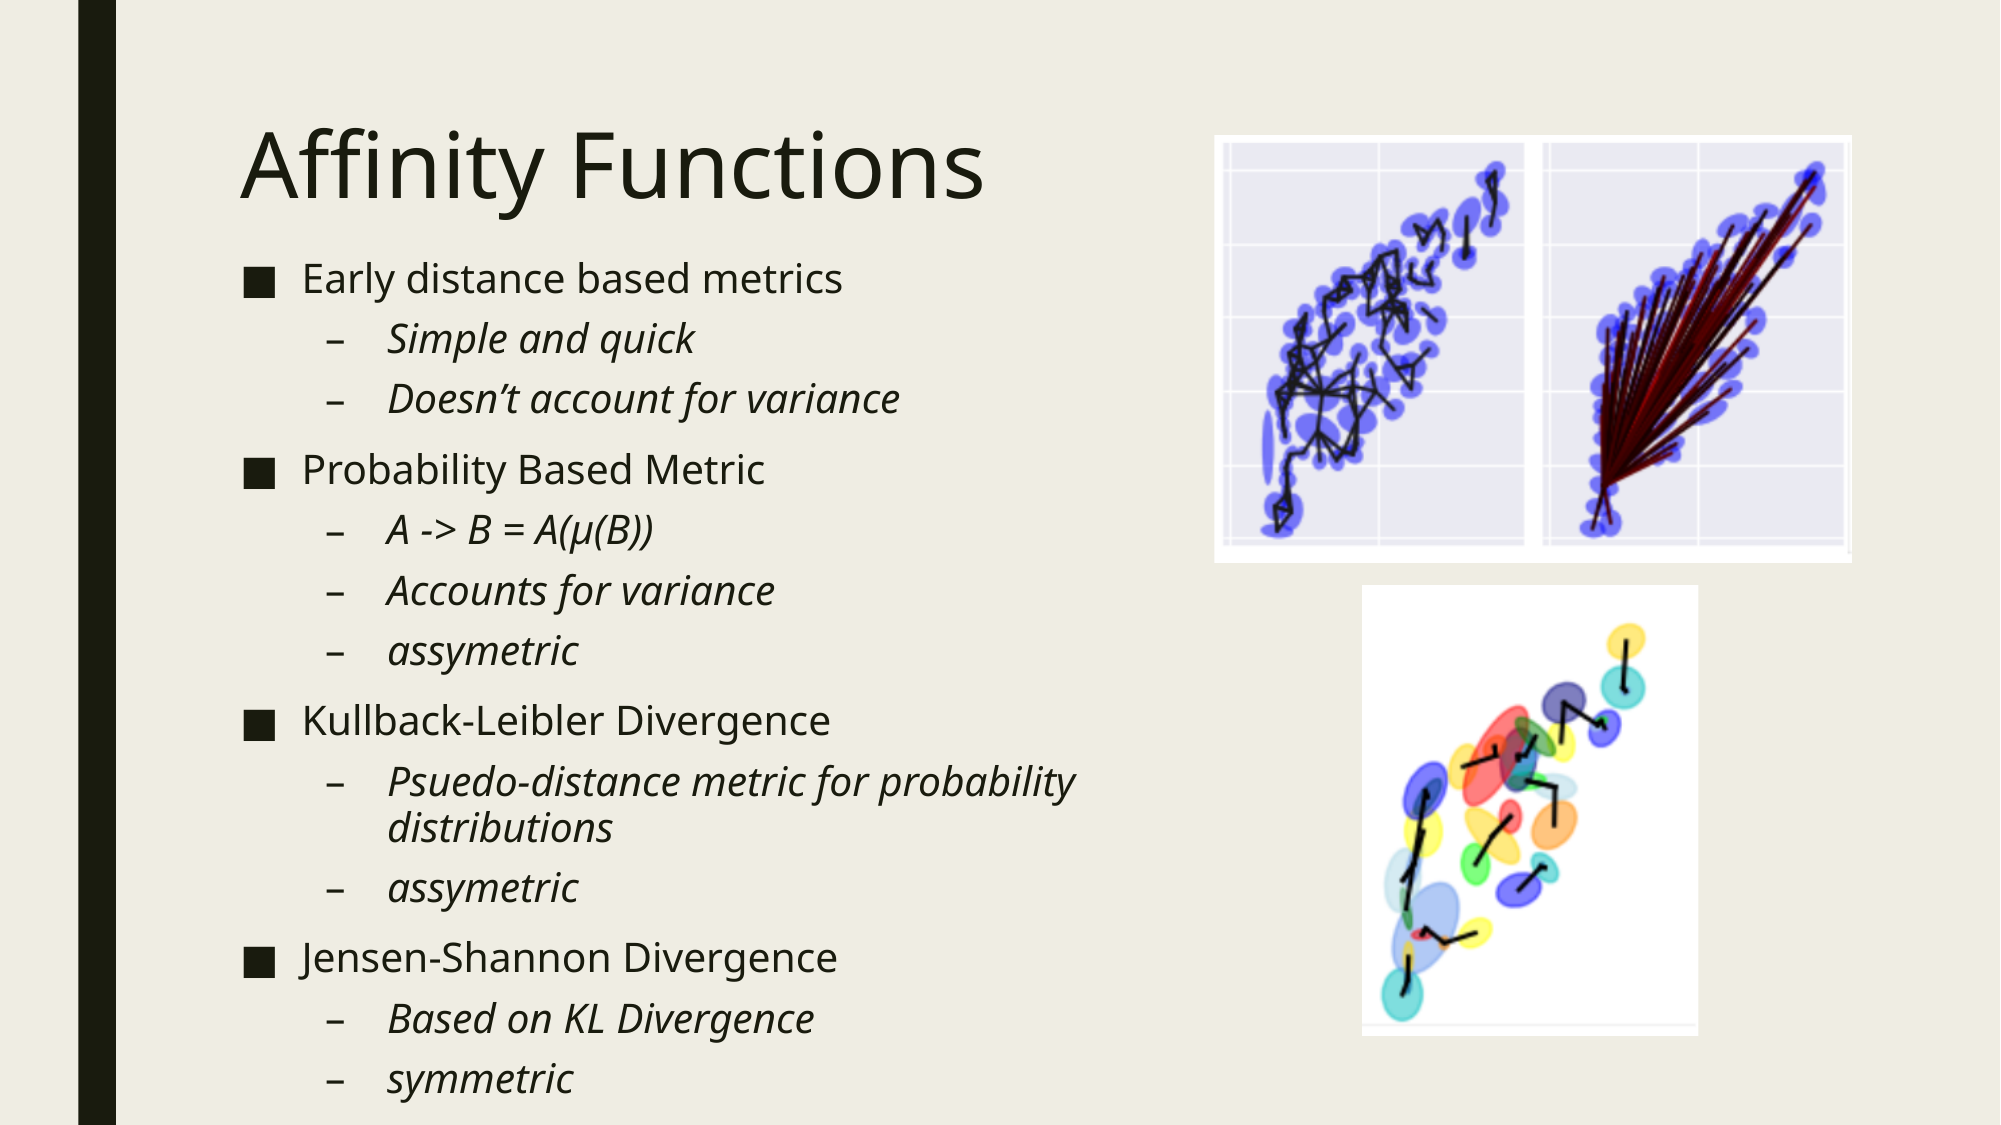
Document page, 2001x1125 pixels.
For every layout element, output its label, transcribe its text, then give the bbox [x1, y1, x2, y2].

picture [1214, 135, 1852, 563]
picture [1362, 585, 1699, 1036]
text_box Early distance based metrics Simple and quick Doesn’t account for variance Probability Based Metric A -> B = A(μ(B)) Accounts for variance assymetric Kullback-Leibler Divergence Psuedo-distance metric for probability distributions assymetric Jensen-Shannon Divergence Based on KL Divergence symmetric [225, 248, 1188, 1112]
title Affinity Functions [225, 112, 1800, 357]
